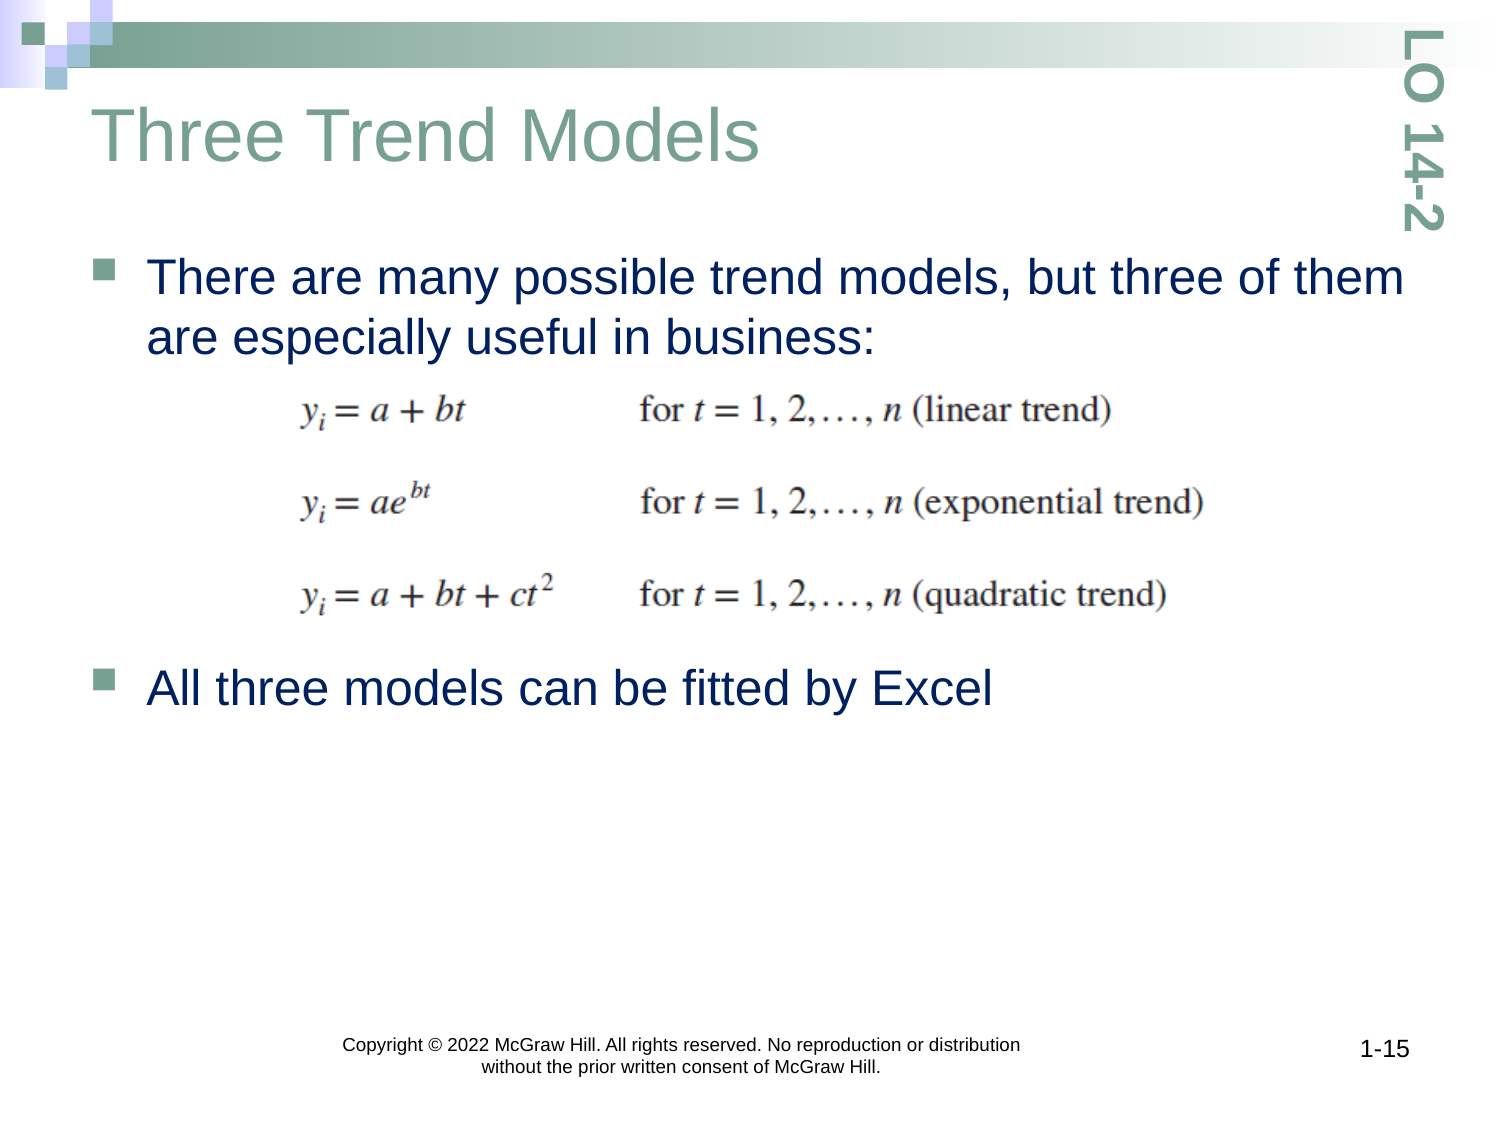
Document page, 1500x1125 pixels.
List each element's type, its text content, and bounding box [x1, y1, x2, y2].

slide_number 1-15 [1074, 1025, 1425, 1100]
list LO 14-2 [1381, 12, 1470, 288]
list There are many possible trend models, but three of them are especially useful in business: All three models can be fitted by Excel [74, 237, 1426, 963]
title Three Trend Models [74, 74, 1381, 188]
footer Copyright © 2022 McGraw Hill. All rights reserved. No reproduction or distribution without the prior written consent of McGraw Hill. [312, 1025, 1050, 1100]
picture [291, 387, 1209, 626]
